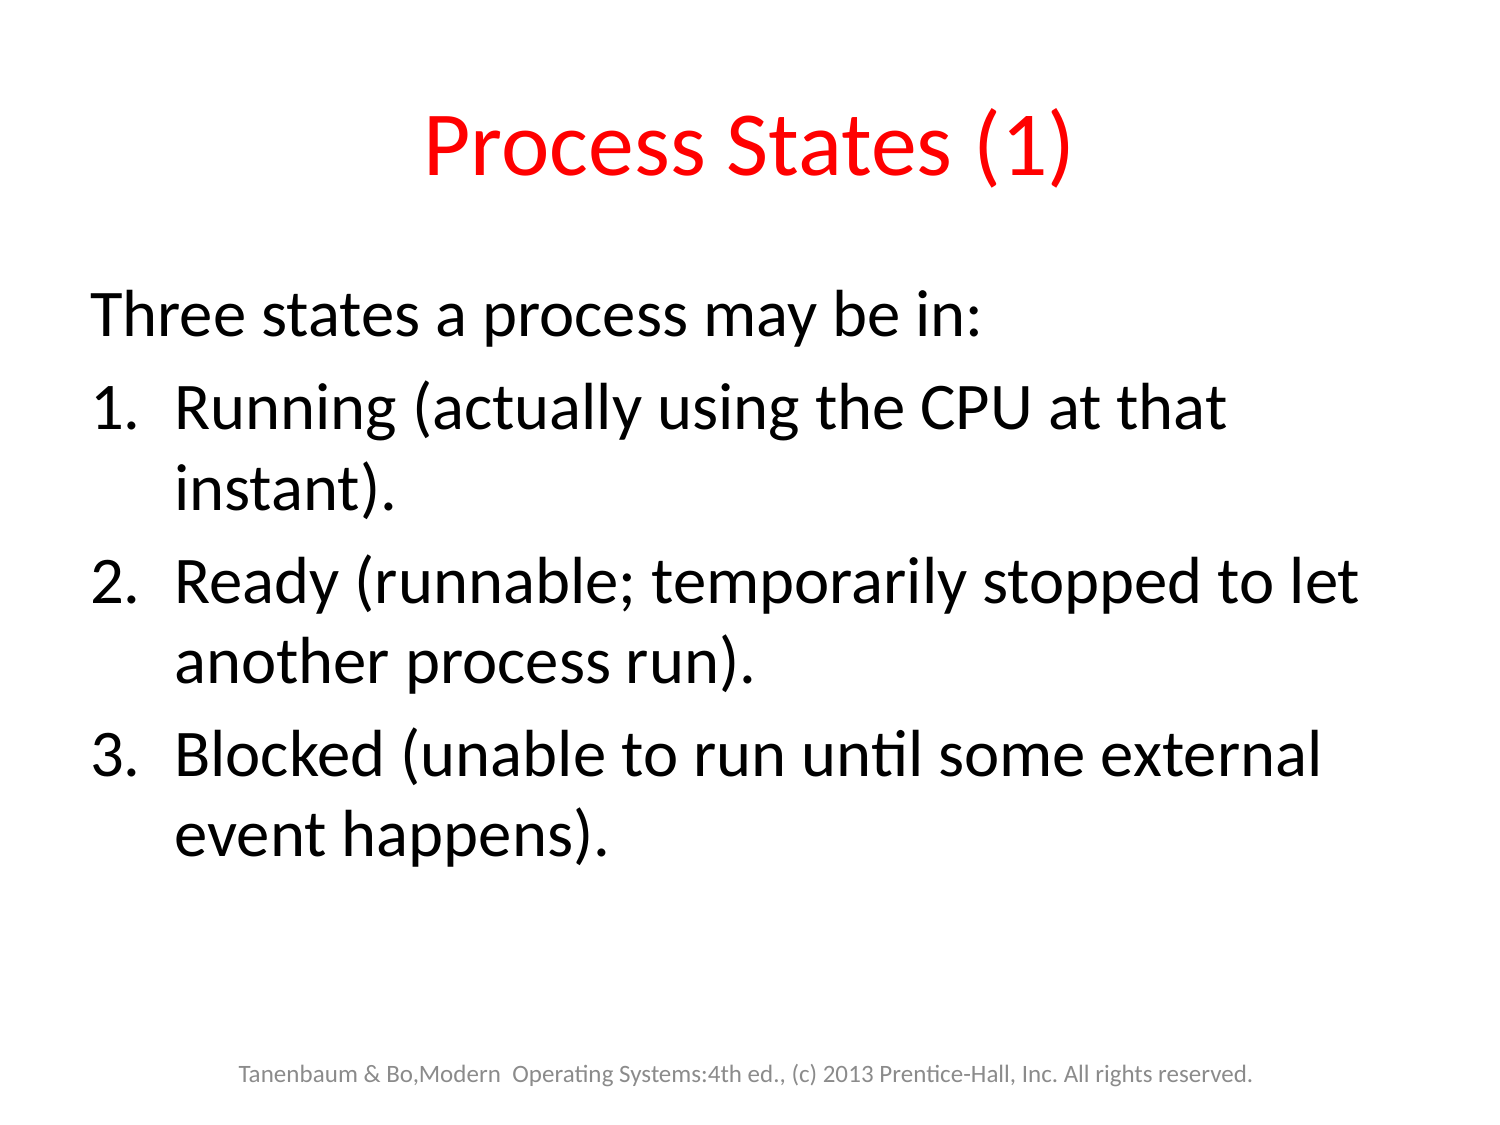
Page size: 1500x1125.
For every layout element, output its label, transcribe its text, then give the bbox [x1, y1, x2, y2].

footer Tanenbaum & Bo,Modern Operating Systems:4th ed., (c) 2013 Prentice-Hall, Inc. All rights reserved. [64, 1042, 1436, 1103]
list Three states a process may be in: Running (actually using the CPU at that instant). Ready (runnable; temporarily stopped to let another process run). Blocked (unable to run until some external event happens). [75, 262, 1425, 1005]
title Process States (1) [75, 45, 1425, 233]
